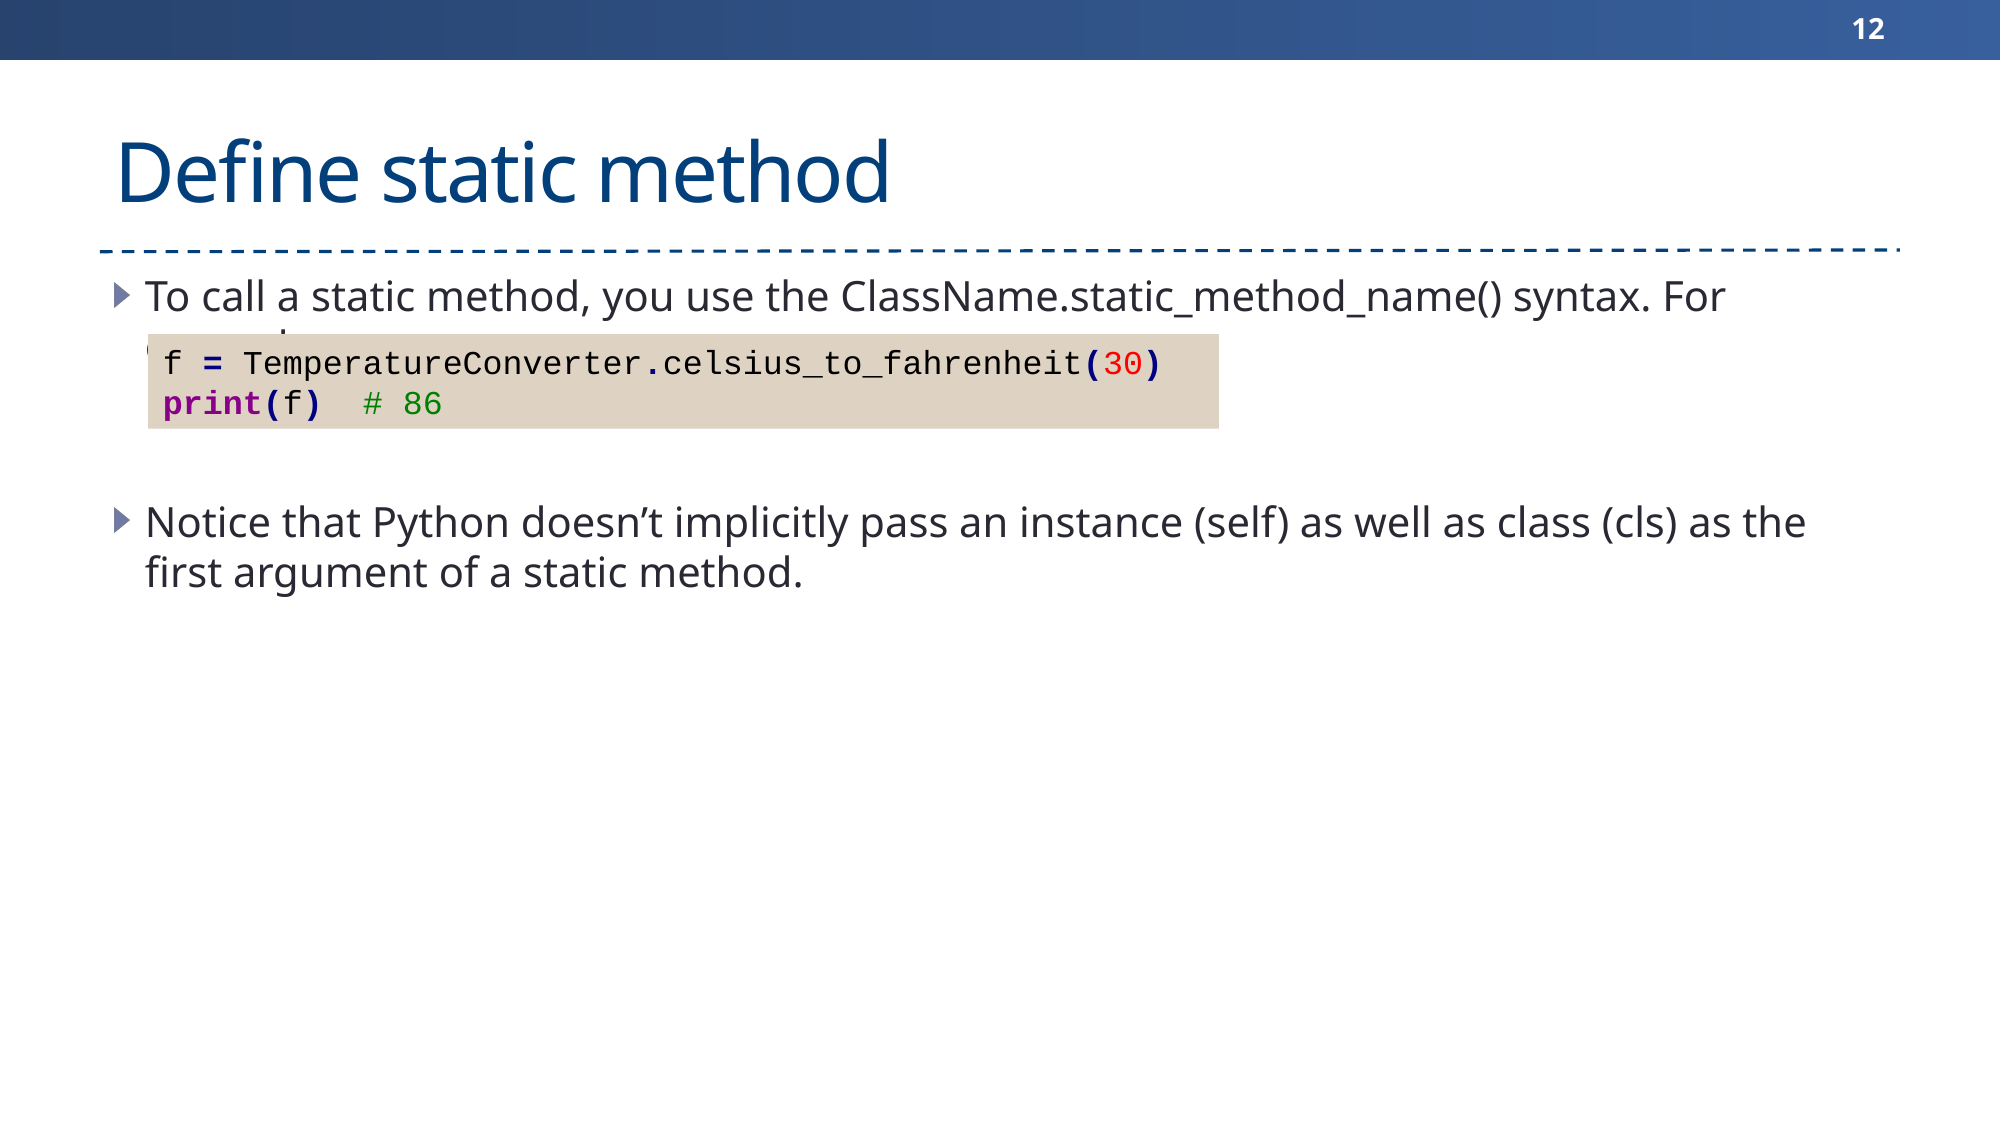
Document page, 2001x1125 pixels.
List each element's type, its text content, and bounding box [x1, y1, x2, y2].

slide_number 12 [1666, 3, 1900, 57]
title Define static method [99, 87, 1900, 250]
text_box f = TemperatureConverter.celsius_to_fahrenheit(30) print(f) # 86 [148, 334, 1219, 429]
list To call a static method, you use the ClassName.static_method_name() syntax. For example: Notice that Python doesn’t implicitly pass an instance (self) as well as class (cls) as the first argument of a static method. [99, 262, 1900, 1063]
picture [114, 507, 130, 533]
picture [114, 282, 130, 308]
